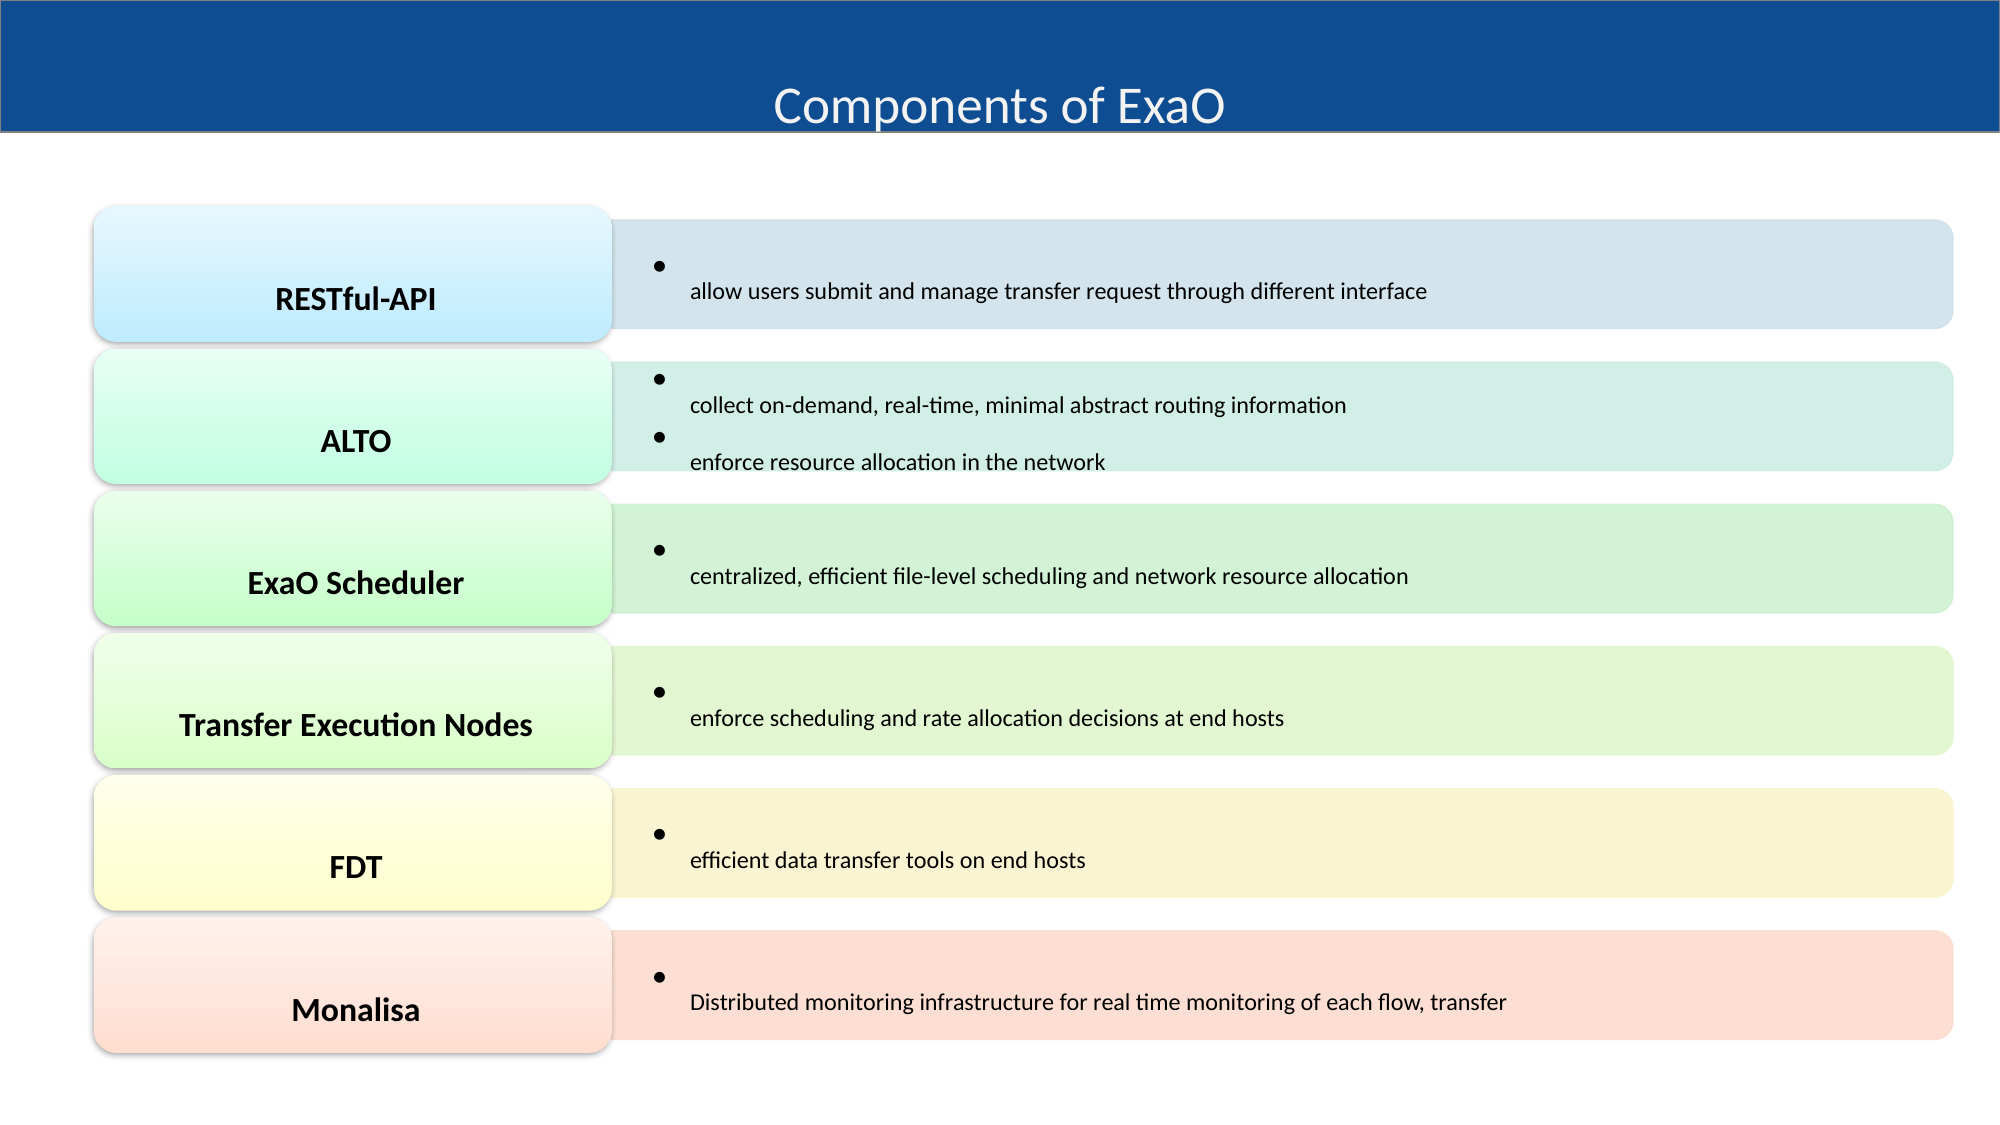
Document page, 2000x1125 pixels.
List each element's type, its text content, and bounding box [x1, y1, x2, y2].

text_box Components of ExaO [0, 1, 2000, 142]
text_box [93, 205, 1954, 1054]
